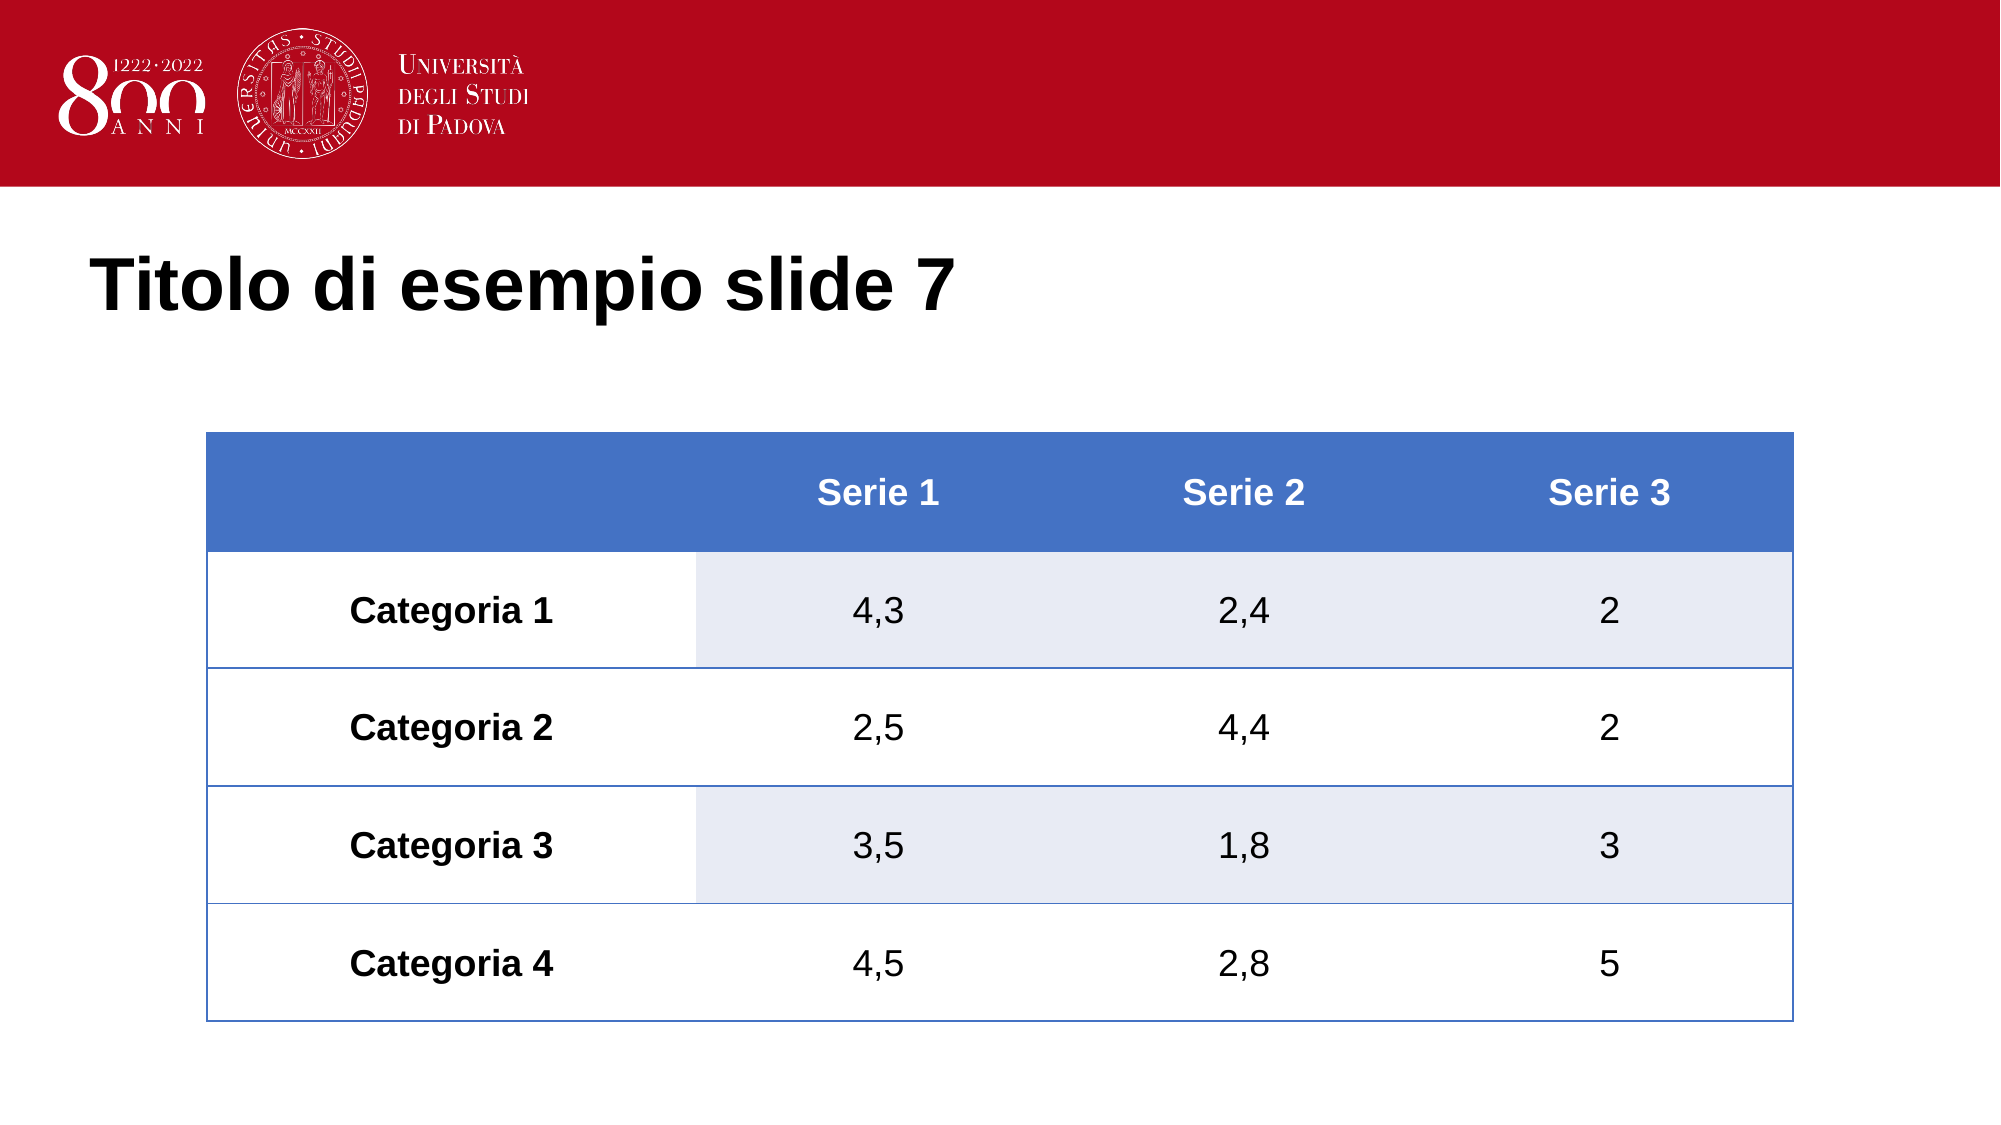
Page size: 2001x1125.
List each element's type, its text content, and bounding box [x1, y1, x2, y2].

table_cell Categoria 3 [208, 787, 696, 903]
table_cell 4,5 [696, 904, 1061, 1020]
table_cell 2,8 [1061, 904, 1427, 1020]
table_cell Categoria 4 [208, 904, 696, 1020]
table_cell 3 [1427, 787, 1792, 903]
table_cell 4,4 [1061, 669, 1427, 785]
table_cell 2 [1427, 552, 1792, 667]
table_cell 1,8 [1061, 787, 1427, 903]
table_cell 3,5 [696, 787, 1061, 903]
table_cell 4,3 [696, 552, 1061, 667]
title Titolo di esempio slide 7 [74, 189, 2000, 384]
table_cell 2 [1427, 669, 1792, 785]
table_header Serie 1 [696, 434, 1061, 550]
table_header Serie 2 [1061, 434, 1427, 550]
table_header Serie 3 [1427, 434, 1792, 550]
table_cell Categoria 2 [208, 669, 696, 785]
table_cell 5 [1427, 904, 1792, 1020]
table_cell Categoria 1 [208, 552, 696, 667]
table_cell 2,5 [696, 669, 1061, 785]
table_cell 2,4 [1061, 552, 1427, 667]
table_header [208, 434, 696, 550]
